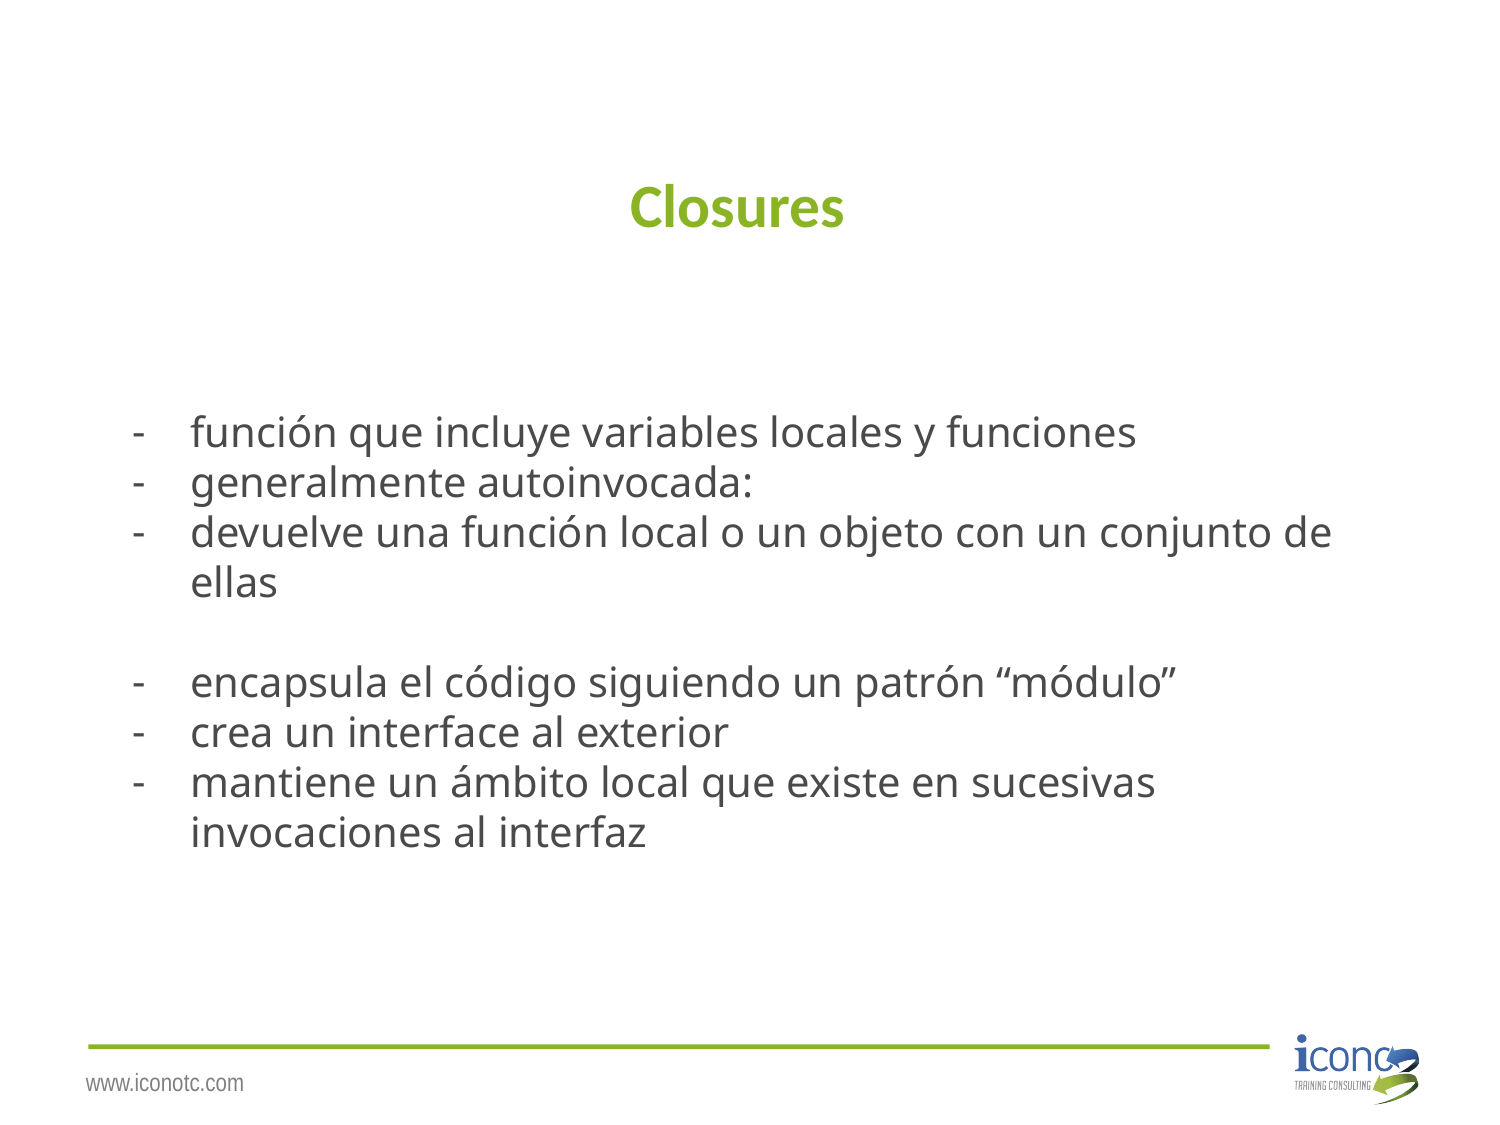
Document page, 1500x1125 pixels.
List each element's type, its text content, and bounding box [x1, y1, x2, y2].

picture [1293, 1033, 1420, 1106]
list función que incluye variables locales y funciones generalmente autoinvocada: devuelve una función local o un objeto con un conjunto de ellas encapsula el código siguiendo un patrón “módulo” crea un interface al exterior mantiene un ámbito local que existe en sucesivas invocaciones al interfaz [107, 397, 1393, 811]
title Closures [94, 158, 1381, 248]
